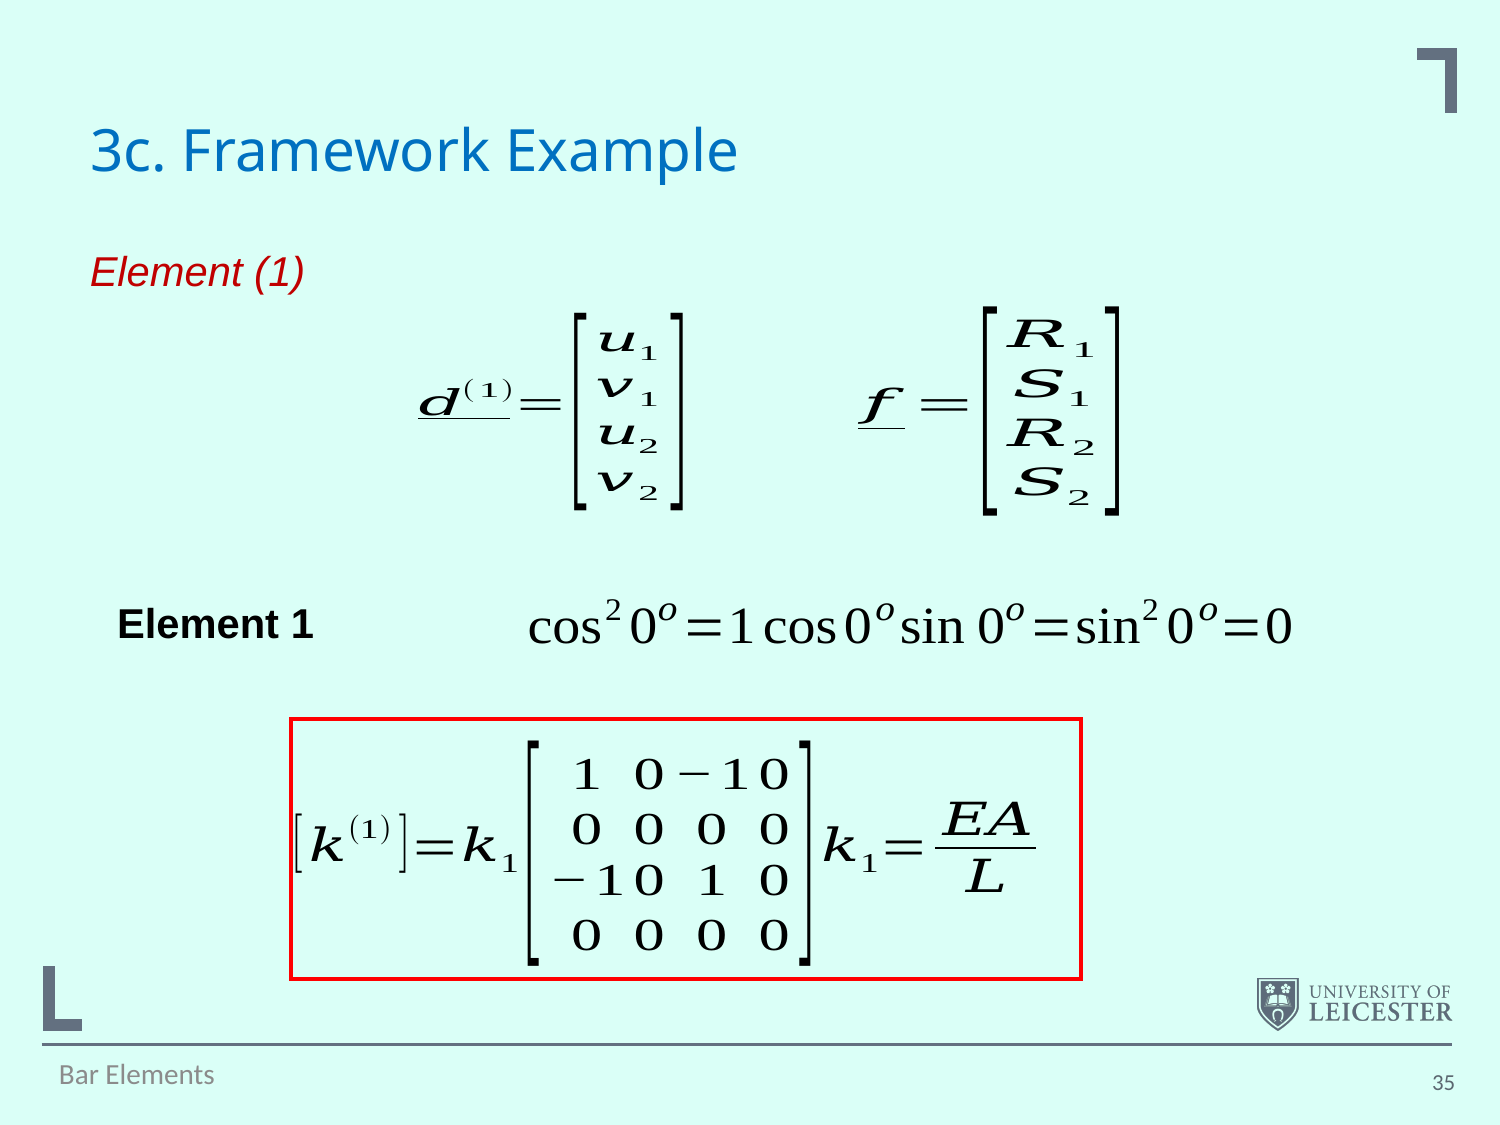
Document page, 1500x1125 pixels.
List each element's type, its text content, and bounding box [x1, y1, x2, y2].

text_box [291, 719, 1082, 980]
title 3c. Framework Example [75, 90, 1425, 216]
footer Bar Elements [43, 1042, 1258, 1103]
slide_number 35 [1411, 1051, 1471, 1112]
text_box Element (1) [75, 237, 347, 303]
